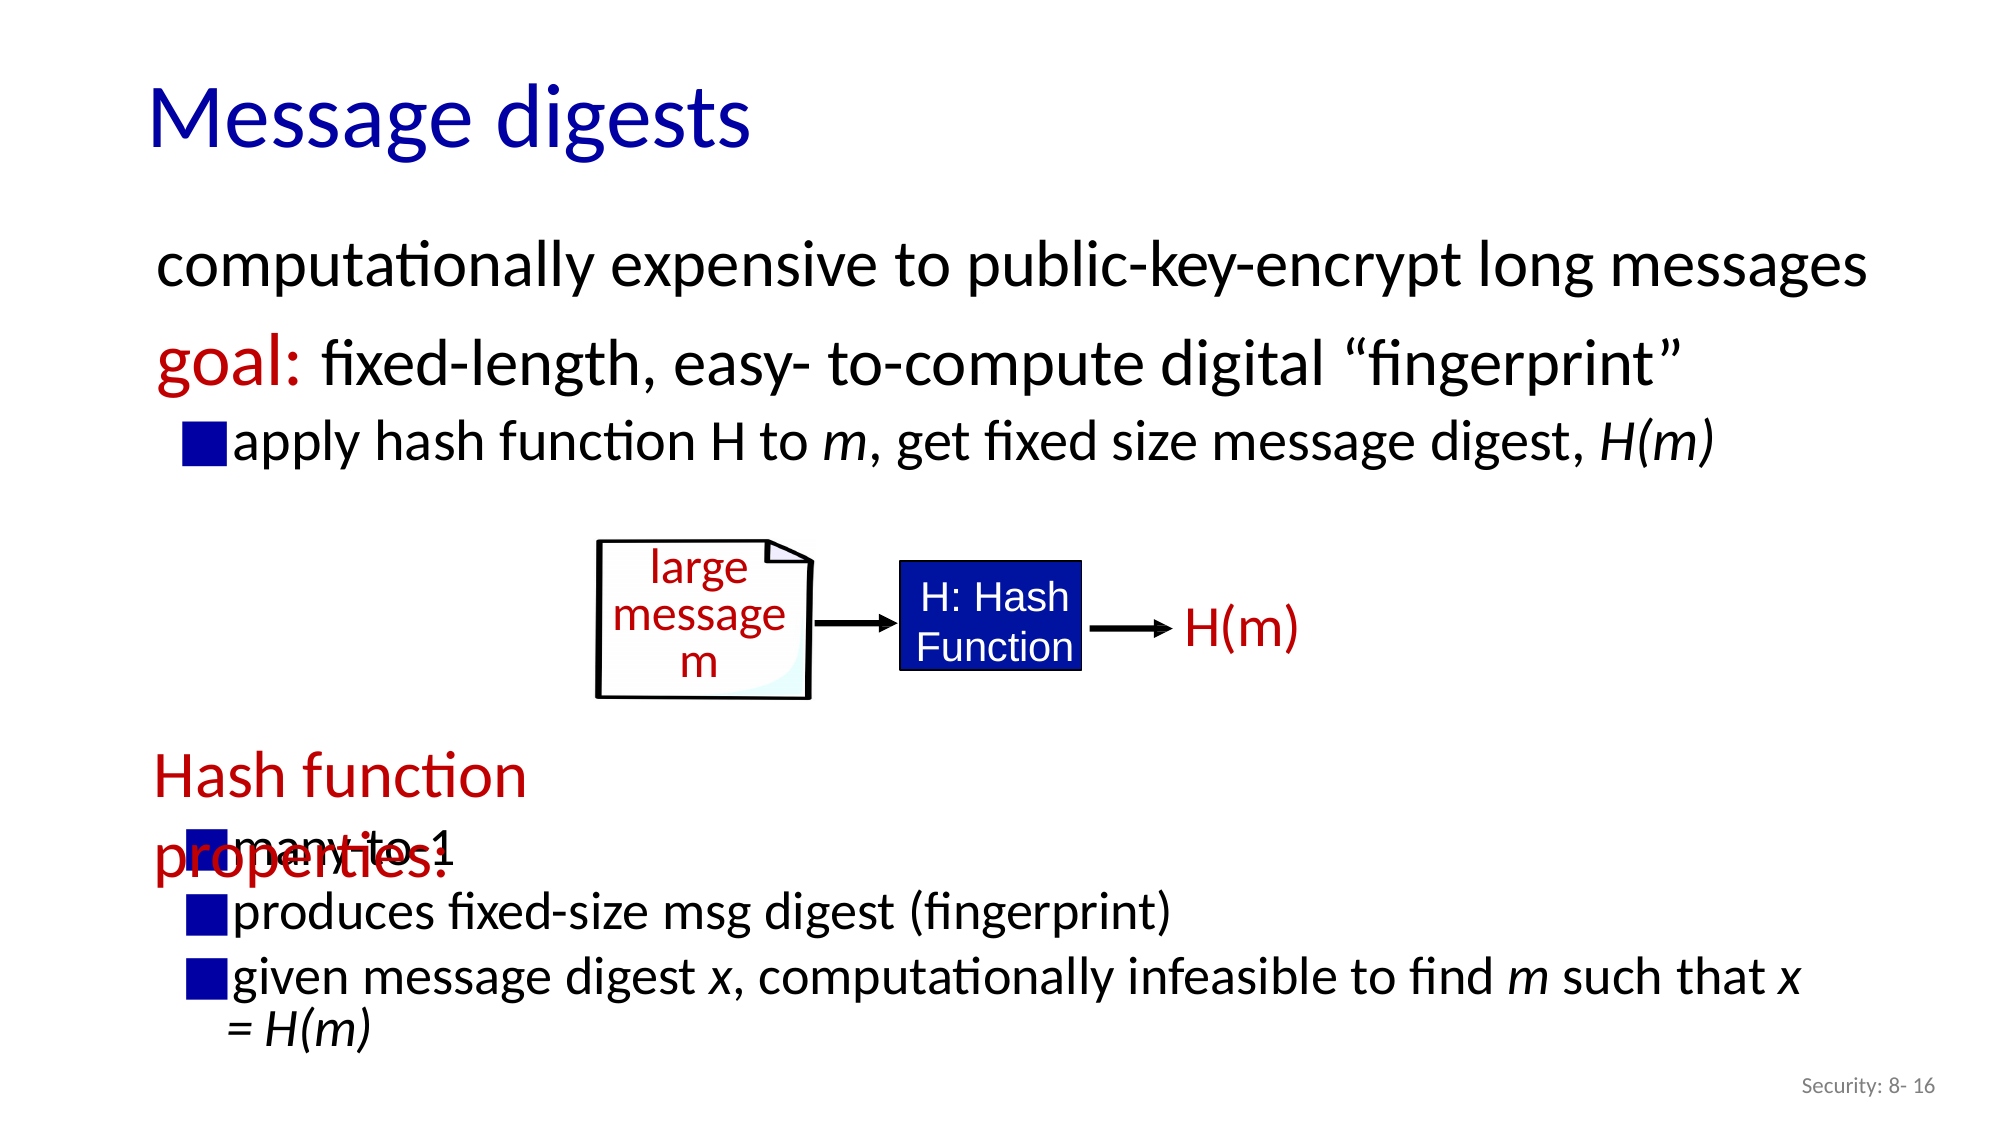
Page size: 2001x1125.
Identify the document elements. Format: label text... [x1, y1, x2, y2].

title Message digests [143, 53, 1711, 244]
slide_number Security: 8- 16 [1799, 1070, 1956, 1125]
text_box many-to-1 produces fixed-size msg digest (fingerprint) given message digest x, computationally infeasible to find m such that x = H(m) [179, 809, 1836, 1058]
text_box H(m) [1182, 585, 1305, 658]
text_box H: Hash Function [900, 560, 1082, 670]
text_box [821, 613, 898, 633]
text_box computationally expensive to public-key-encrypt long messages goal: fixed-length, easy- to-compute digital “fingerprint” apply hash function H to m, get fixed size message digest, H(m) [154, 206, 1880, 473]
text_box large message m Hash function properties: [151, 530, 847, 892]
picture [593, 538, 816, 701]
text_box [1089, 619, 1173, 638]
